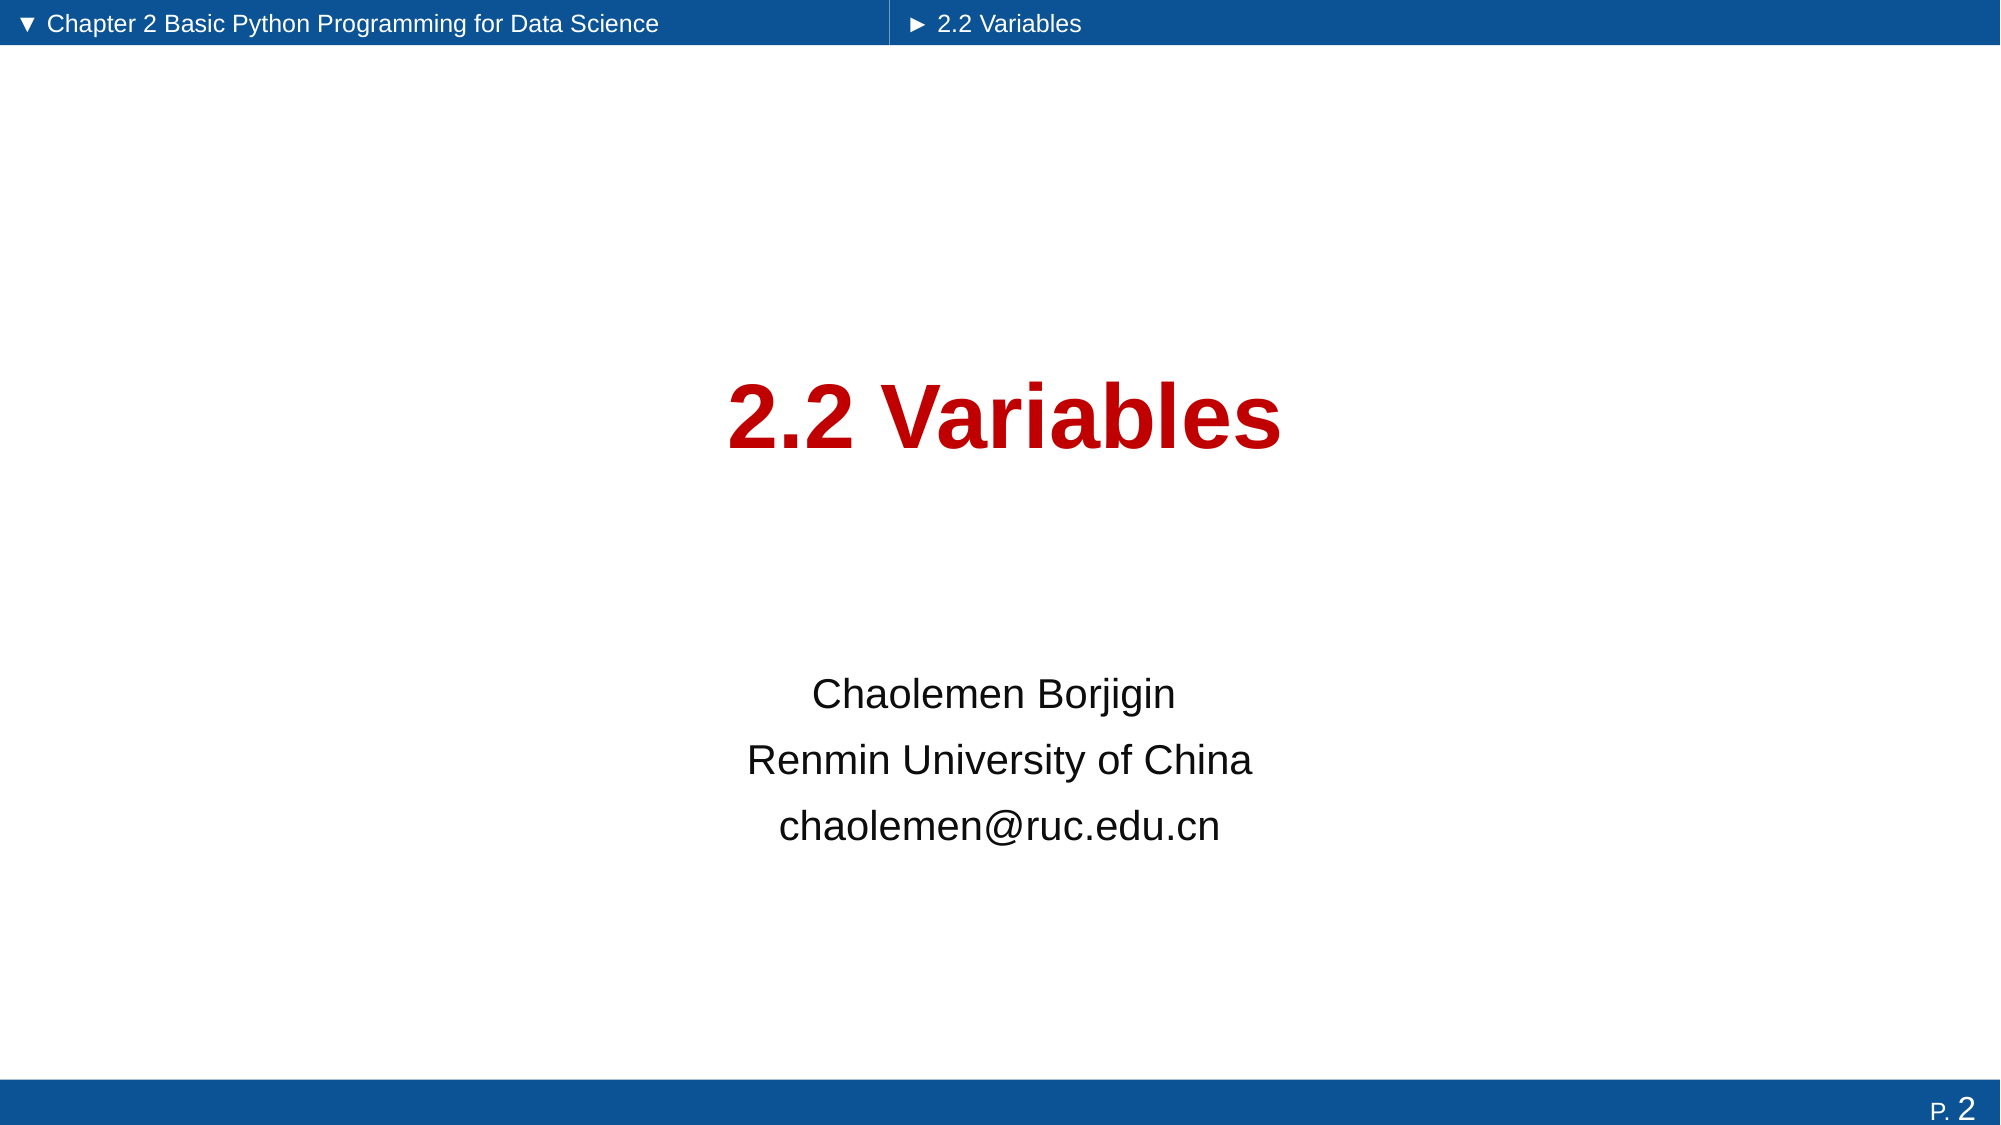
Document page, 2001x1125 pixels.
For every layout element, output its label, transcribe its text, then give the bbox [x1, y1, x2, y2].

list ▼ Chapter 2 Basic Python Programming for Data Science [0, 0, 725, 43]
list ► 2.2 Variables [890, 0, 1249, 43]
text_box Chaolemen Borjigin Renmin University of China chaolemen@ruc.edu.cn [625, 665, 1374, 895]
title 2.2 Variables [54, 314, 1958, 509]
